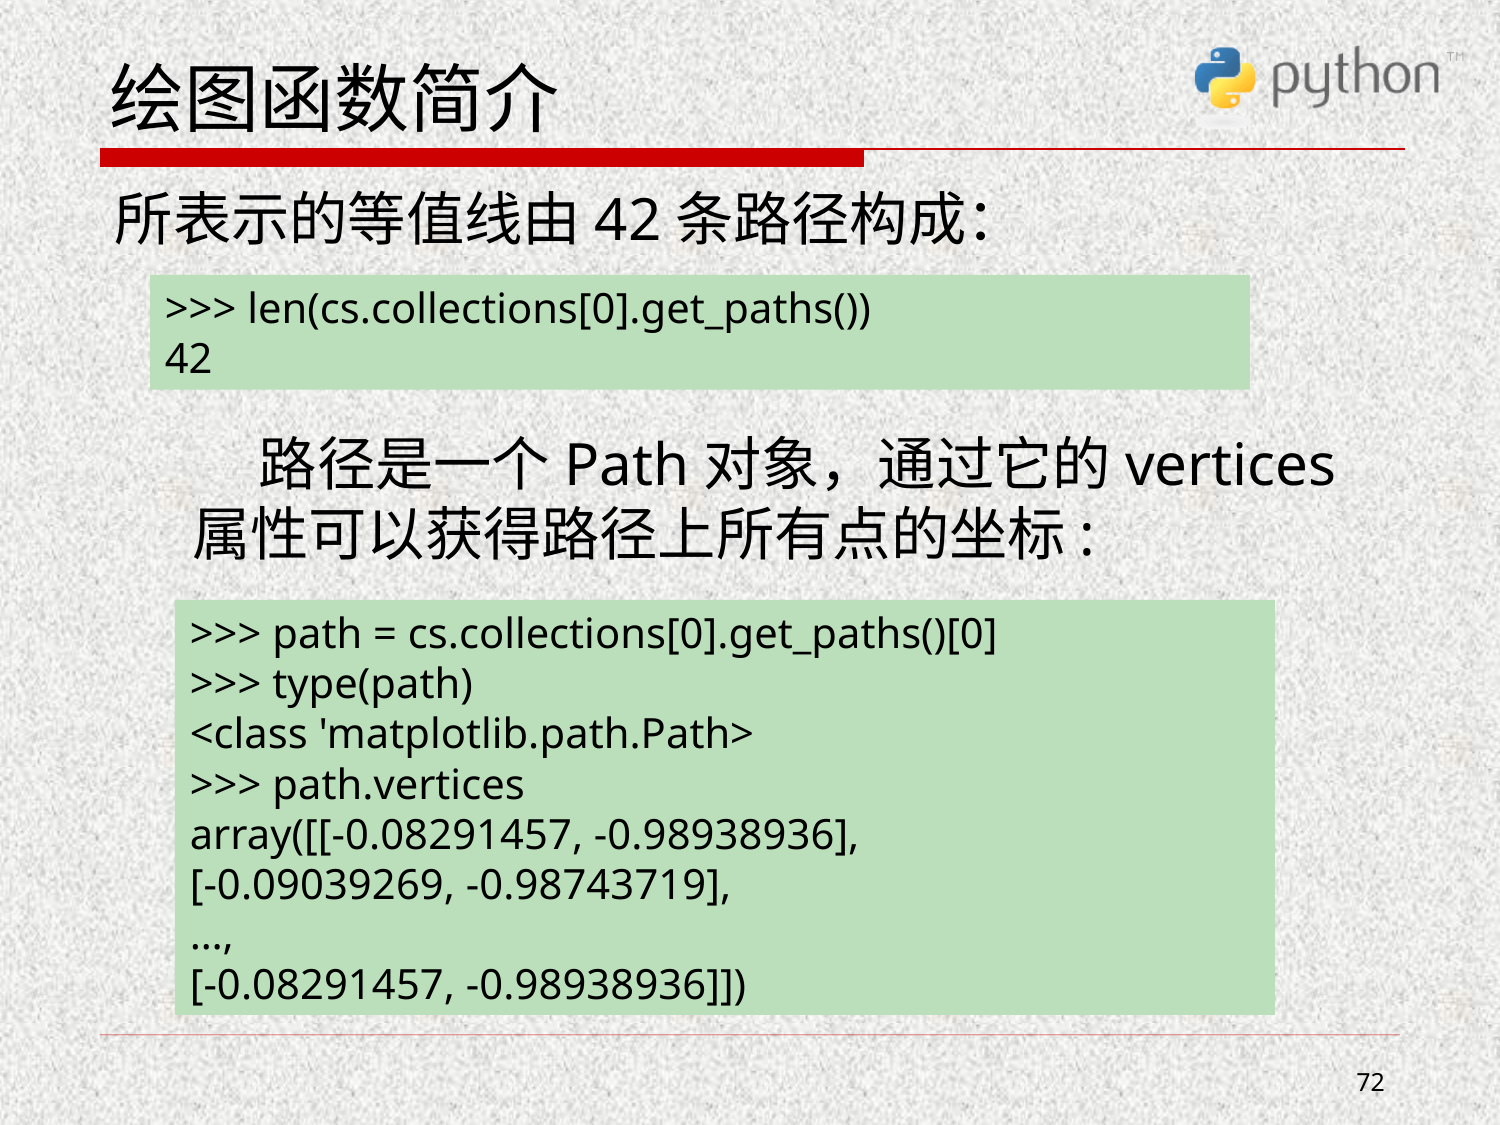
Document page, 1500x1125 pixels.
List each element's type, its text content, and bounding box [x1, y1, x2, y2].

slide_number 72 [1074, 1058, 1401, 1103]
text_box >>> path = cs.collections[0].get_paths()[0] >>> type(path) <class 'matplotlib.path.Path> >>> path.vertices array([[-0.08291457, -0.98938936], [-0.09039269, -0.98743719], …, [-0.08291457, -0.98938936]]) [174, 599, 1275, 1015]
list 所表示的等值线由42条路径构成： 路径是一个Path对象，通过它的vertices属性可以获得路径上所有点的坐标: [99, 174, 1413, 1025]
title 绘图函数简介 [94, 50, 1407, 149]
text_box >>> len(cs.collections[0].get_paths()) 42 [150, 274, 1250, 390]
picture [0, 0, 1500, 1125]
